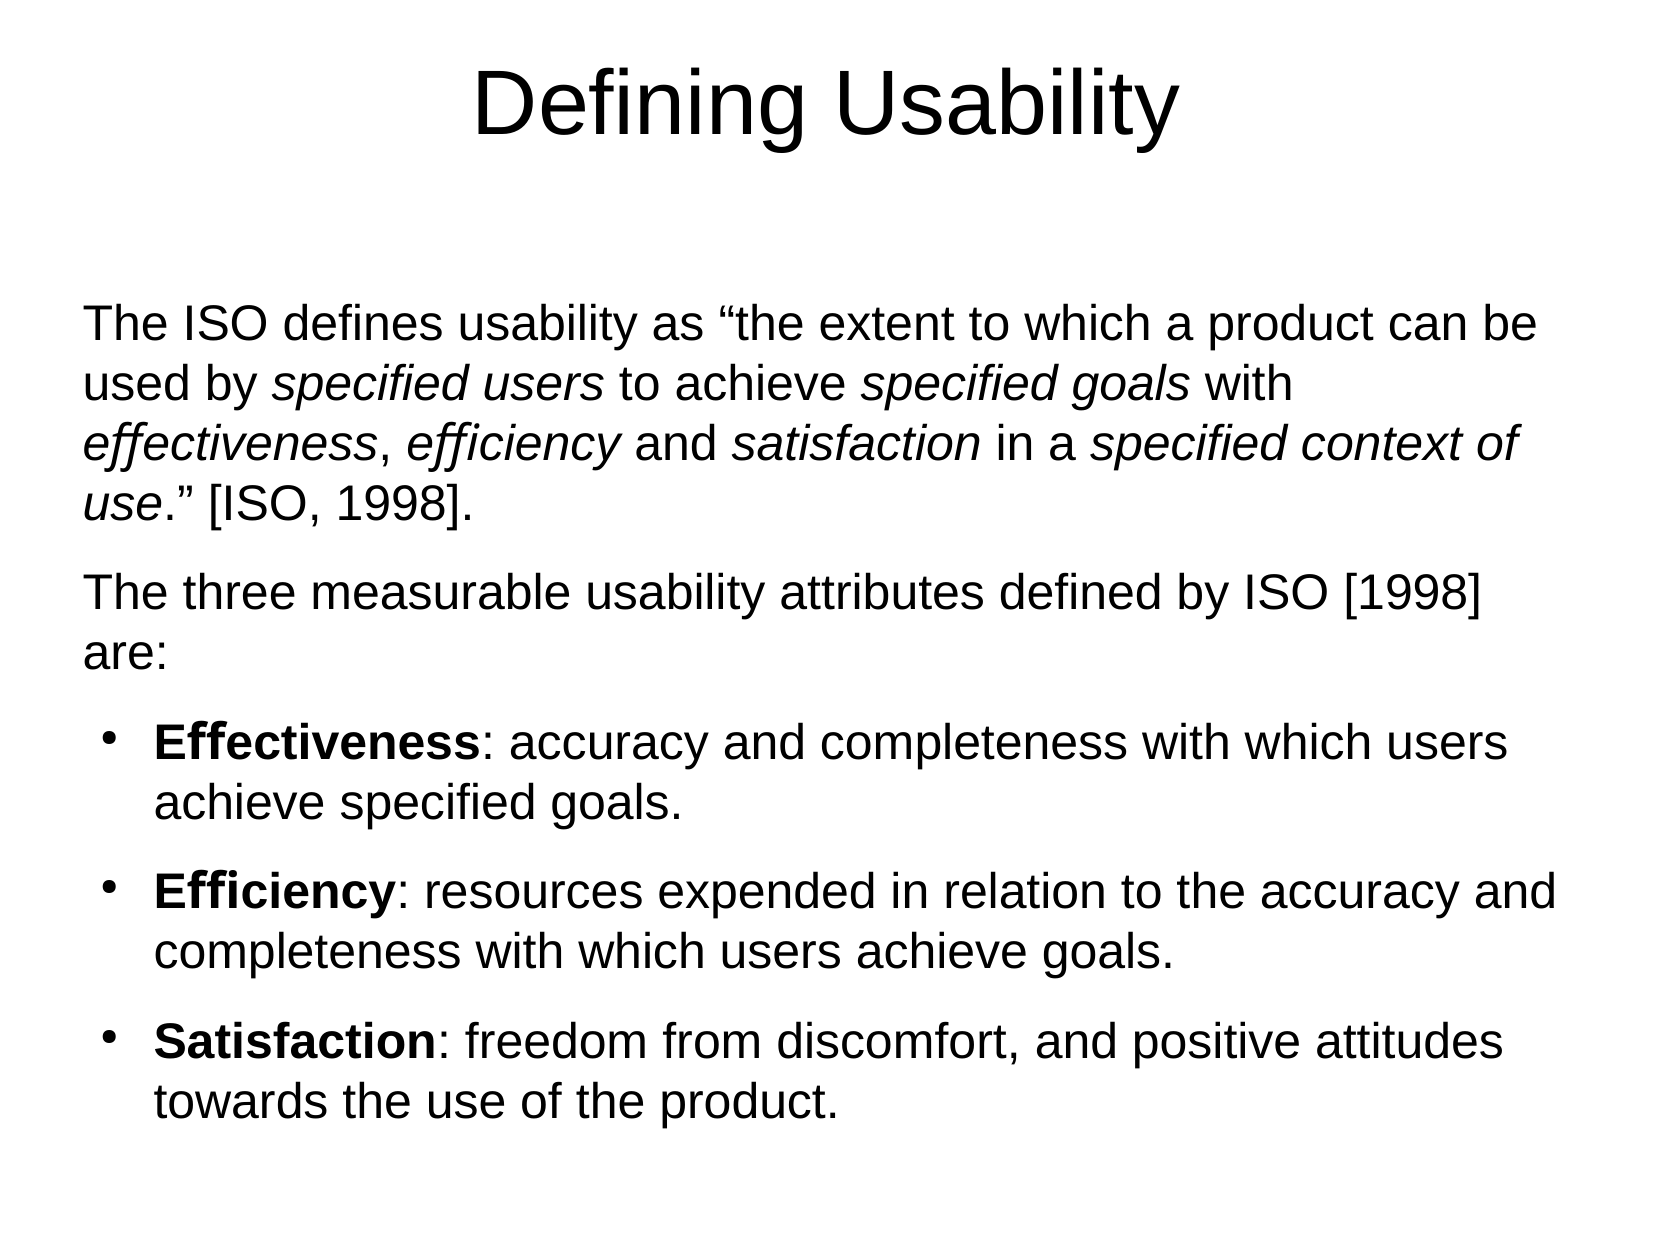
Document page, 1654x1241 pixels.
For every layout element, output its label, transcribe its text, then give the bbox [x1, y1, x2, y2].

title Deﬁning Usability [82, 49, 1571, 257]
list The ISO deﬁnes usability as “the extent to which a product can be used by speciﬁed users to achieve speciﬁed goals with eﬀectiveness, eﬃciency and satisfaction in a speciﬁed context of use.” [ISO, 1998]. The three measurable usability attributes deﬁned by ISO [1998] are: Eﬀectiveness: accuracy and completeness with which users achieve speciﬁed goals. Eﬃciency: resources expended in relation to the accuracy and completeness with which users achieve goals. Satisfaction: freedom from discomfort, and positive attitudes towards the use of the product. [82, 290, 1571, 1167]
